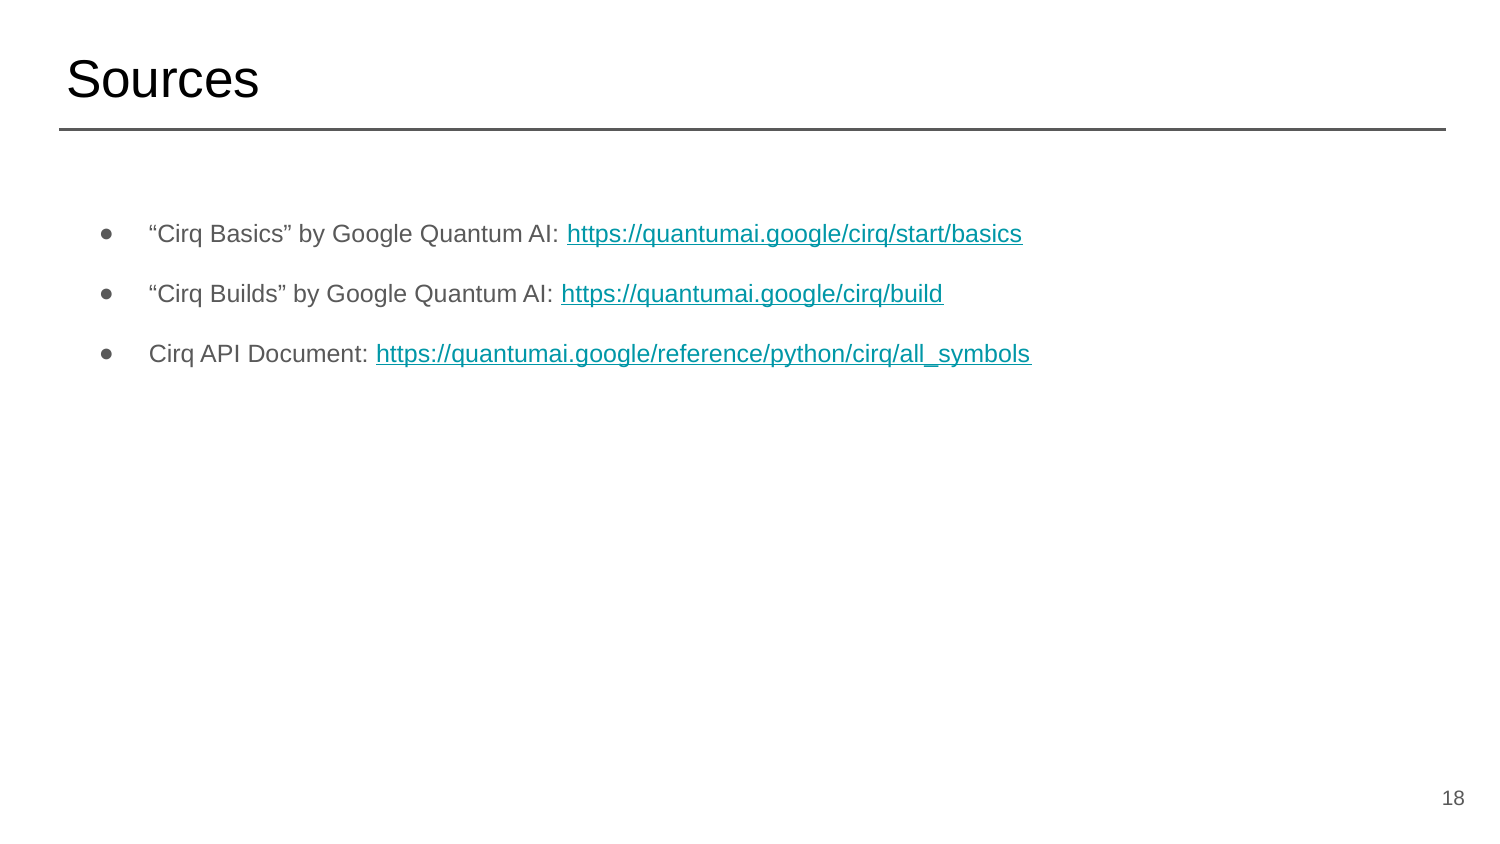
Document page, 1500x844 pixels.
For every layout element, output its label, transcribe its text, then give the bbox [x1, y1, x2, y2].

title Sources [51, 29, 1449, 124]
list “Cirq Basics” by Google Quantum AI: https://quantumai.google/cirq/start/basics “Cirq Builds” by Google Quantum AI: https://quantumai.google/cirq/build Cirq API Document: https://quantumai.google/reference/python/cirq/all_symbols [58, 172, 1415, 678]
slide_number ‹#› [1389, 764, 1480, 830]
